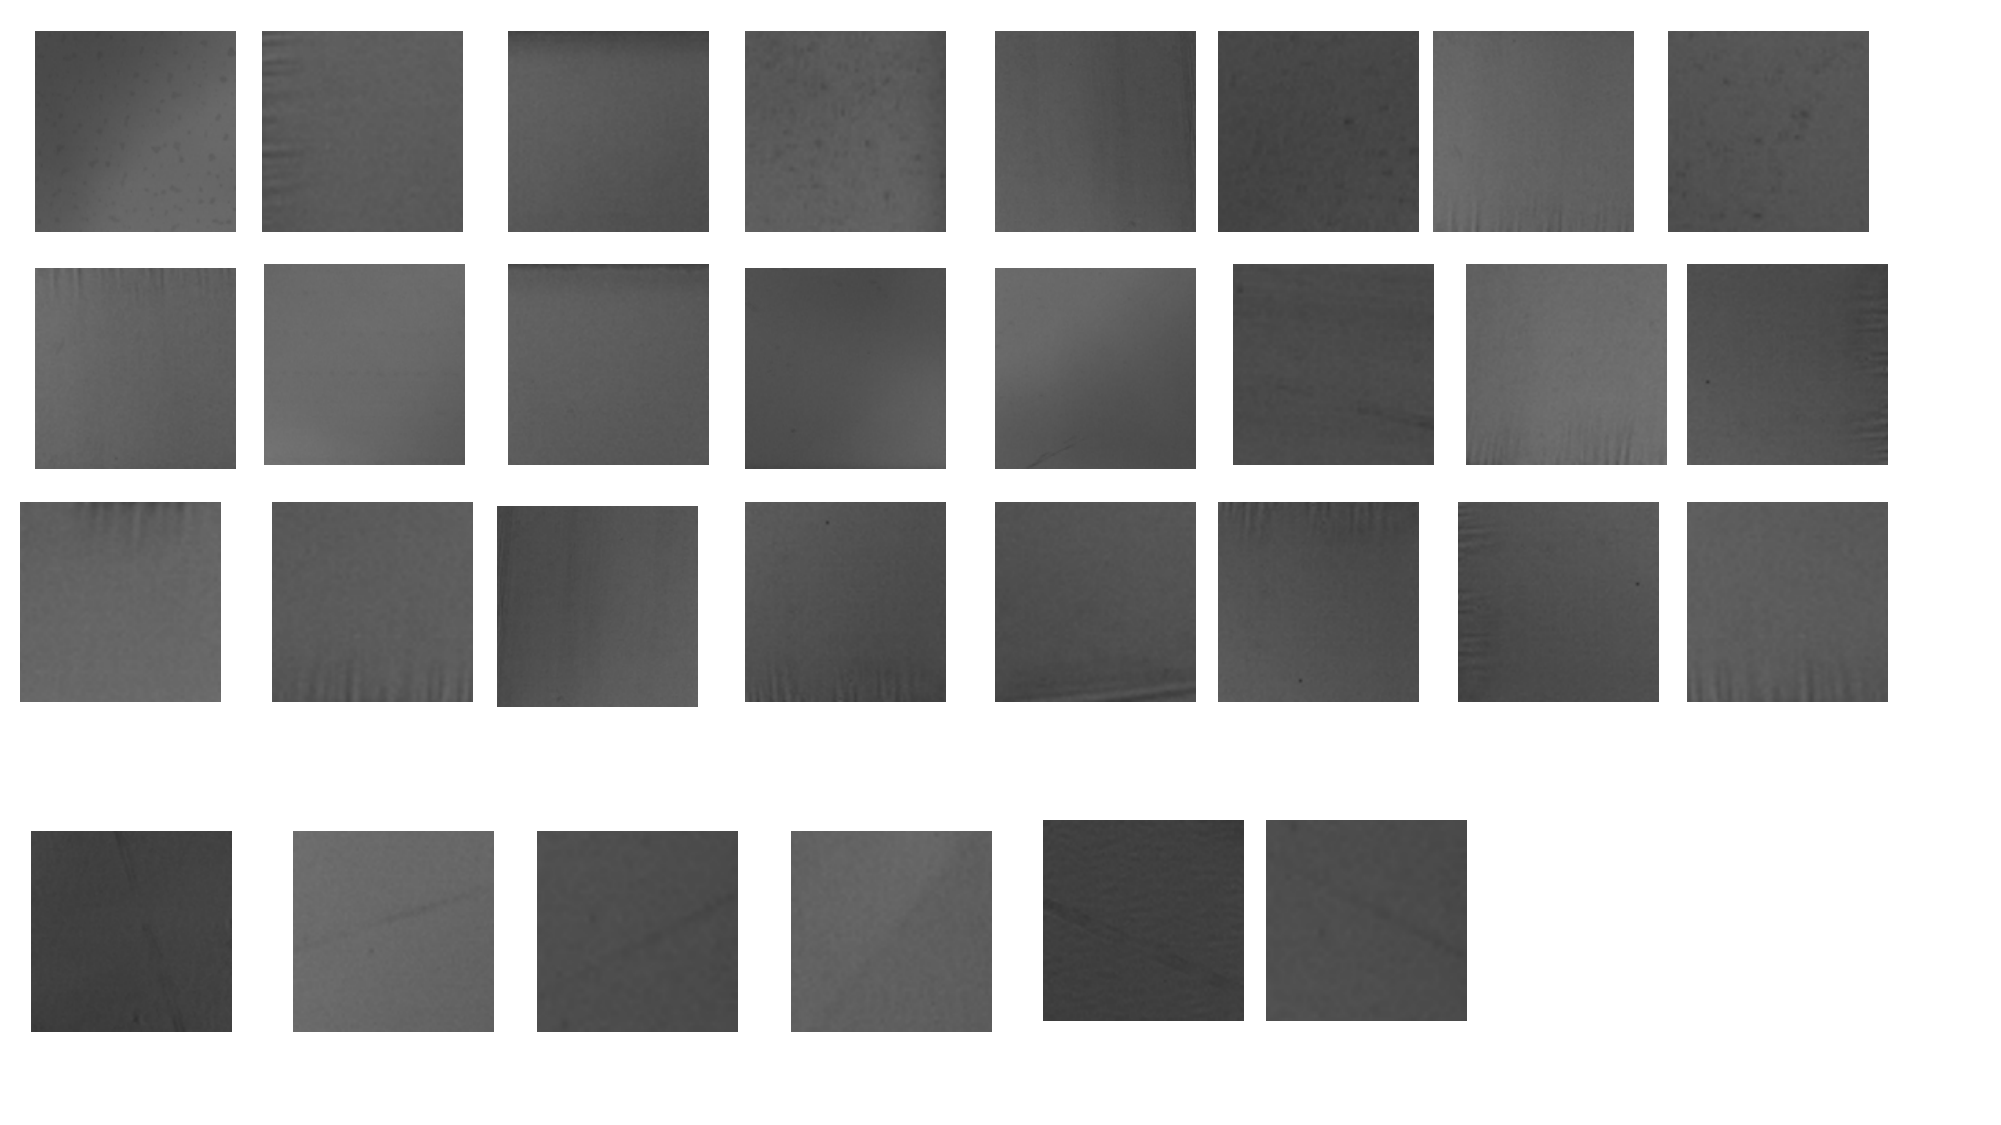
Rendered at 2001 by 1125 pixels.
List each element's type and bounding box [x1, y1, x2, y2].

picture [537, 831, 738, 1032]
picture [31, 831, 232, 1032]
picture [1668, 31, 1869, 232]
picture [1043, 820, 1244, 1021]
picture [1233, 264, 1434, 465]
picture [1218, 502, 1419, 703]
picture [264, 264, 465, 465]
picture [1687, 264, 1888, 465]
picture [745, 31, 946, 232]
picture [35, 31, 236, 232]
picture [995, 268, 1196, 469]
picture [1687, 502, 1888, 703]
picture [497, 506, 698, 707]
picture [1458, 502, 1659, 703]
picture [262, 31, 463, 232]
picture [791, 831, 992, 1032]
picture [995, 31, 1196, 232]
picture [508, 31, 709, 232]
picture [508, 264, 709, 465]
picture [1433, 31, 1634, 232]
picture [1466, 264, 1667, 465]
picture [745, 502, 946, 703]
picture [1218, 31, 1419, 232]
picture [995, 502, 1196, 703]
picture [20, 502, 221, 703]
picture [272, 502, 473, 703]
picture [293, 831, 494, 1032]
picture [1266, 820, 1467, 1021]
picture [745, 268, 946, 469]
picture [35, 268, 236, 469]
